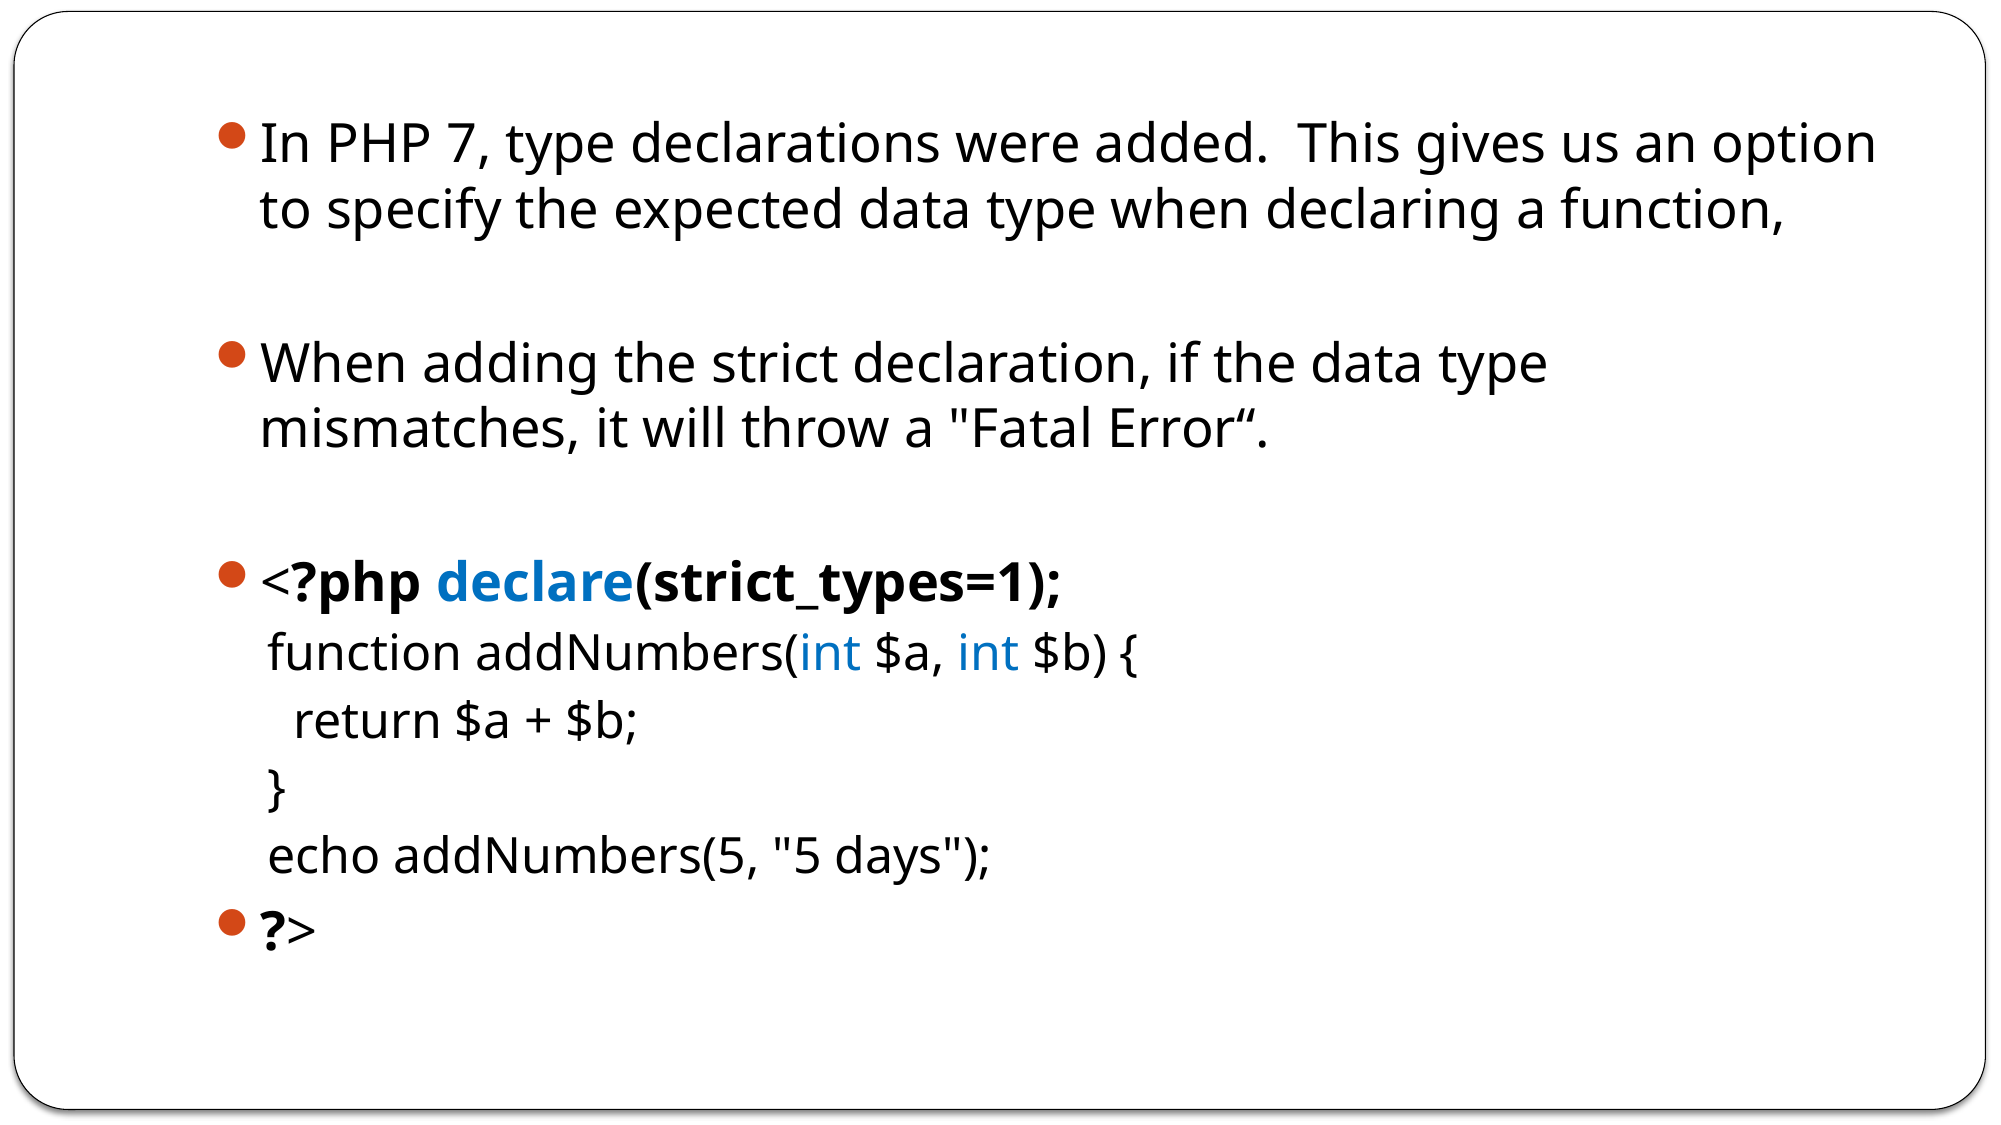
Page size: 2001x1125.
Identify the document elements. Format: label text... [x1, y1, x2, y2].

list In PHP 7, type declarations were added. This gives us an option to specify the expected data type when declaring a function, When adding the strict declaration, if the data type mismatches, it will throw a "Fatal Error“. <?php declare(strict_types=1); function addNumbers(int $a, int $b) { return $a + $b; } echo addNumbers(5, "5 days"); ?> [200, 101, 1900, 988]
